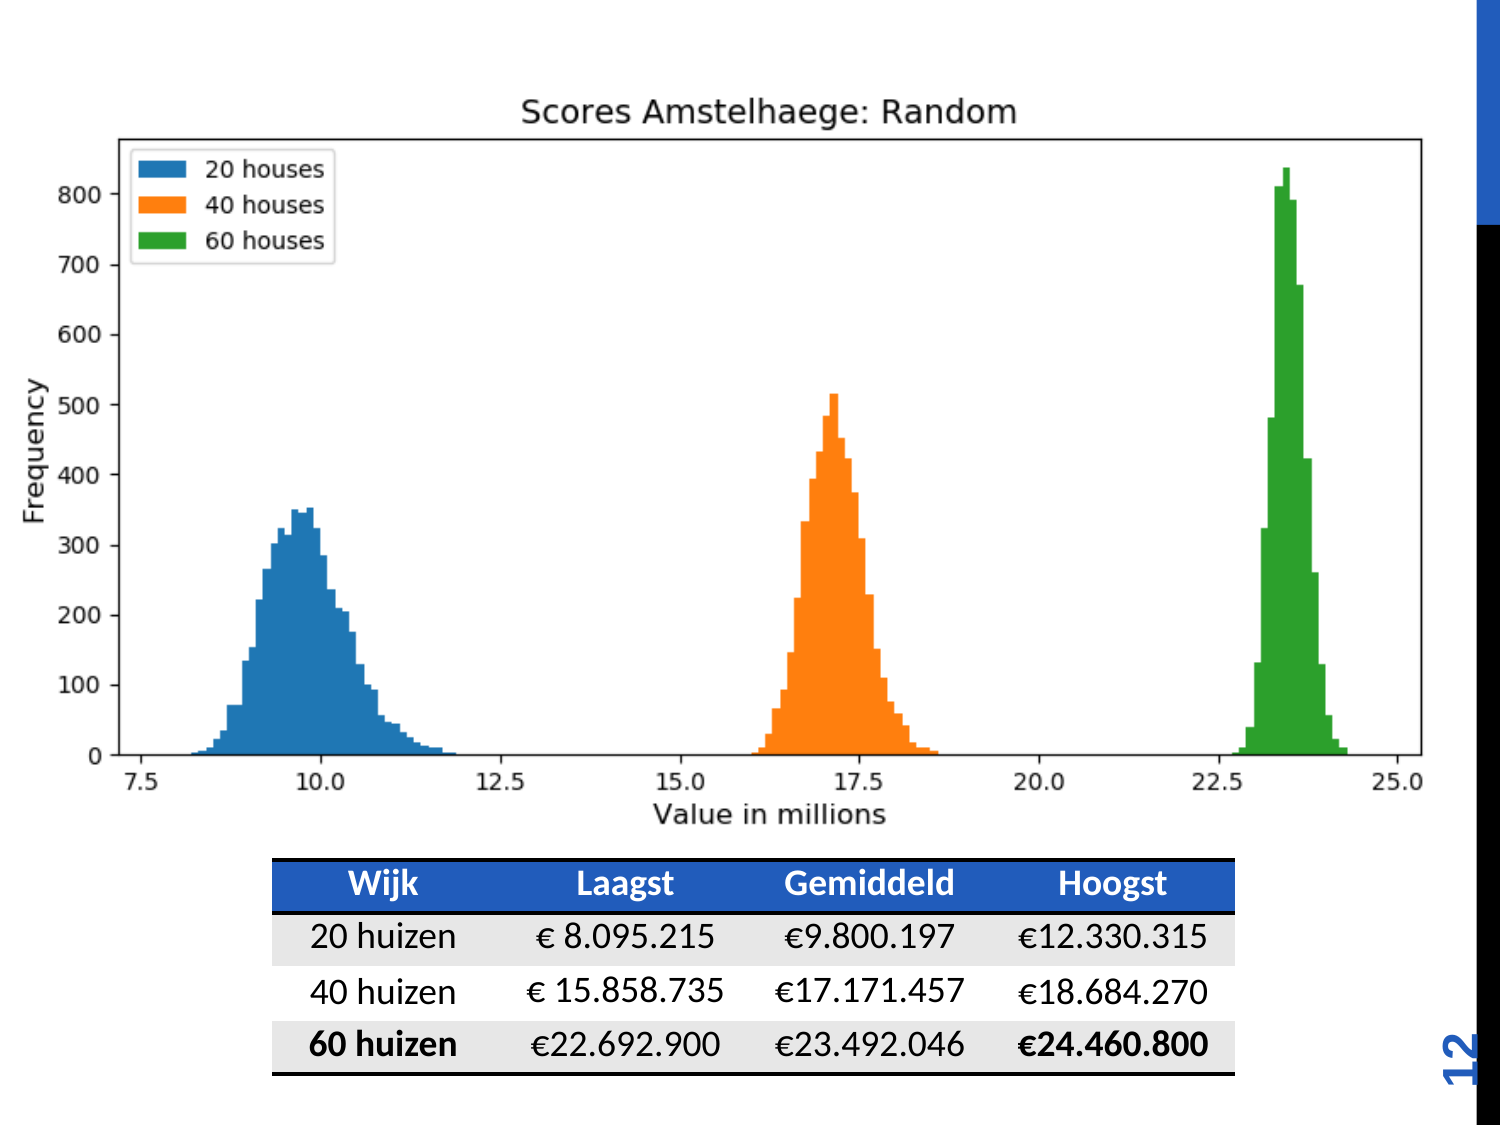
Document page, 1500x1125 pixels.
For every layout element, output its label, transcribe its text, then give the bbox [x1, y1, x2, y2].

table_header Hoogst [991, 862, 1235, 911]
table_header Laagst [503, 862, 748, 911]
table_cell €22.692.900 [503, 1021, 748, 1072]
table_cell €23.492.046 [748, 1021, 991, 1072]
table_header Wijk [272, 862, 503, 911]
table_cell 40 huizen [272, 966, 503, 1021]
picture [0, 71, 1457, 843]
slide_number 12 [1427, 887, 1488, 1104]
table_cell €24.460.800 [991, 1021, 1235, 1072]
table_cell € 15.858.735 [503, 966, 748, 1021]
table_cell €18.684.270 [991, 966, 1235, 1021]
table_cell €12.330.315 [991, 915, 1235, 966]
table_cell € 8.095.215 [503, 915, 748, 966]
table_header Gemiddeld [748, 862, 991, 911]
table_cell 20 huizen [272, 915, 503, 966]
table_cell €9.800.197 [748, 915, 991, 966]
table_cell €17.171.457 [748, 966, 991, 1021]
table_cell 60 huizen [272, 1021, 503, 1072]
